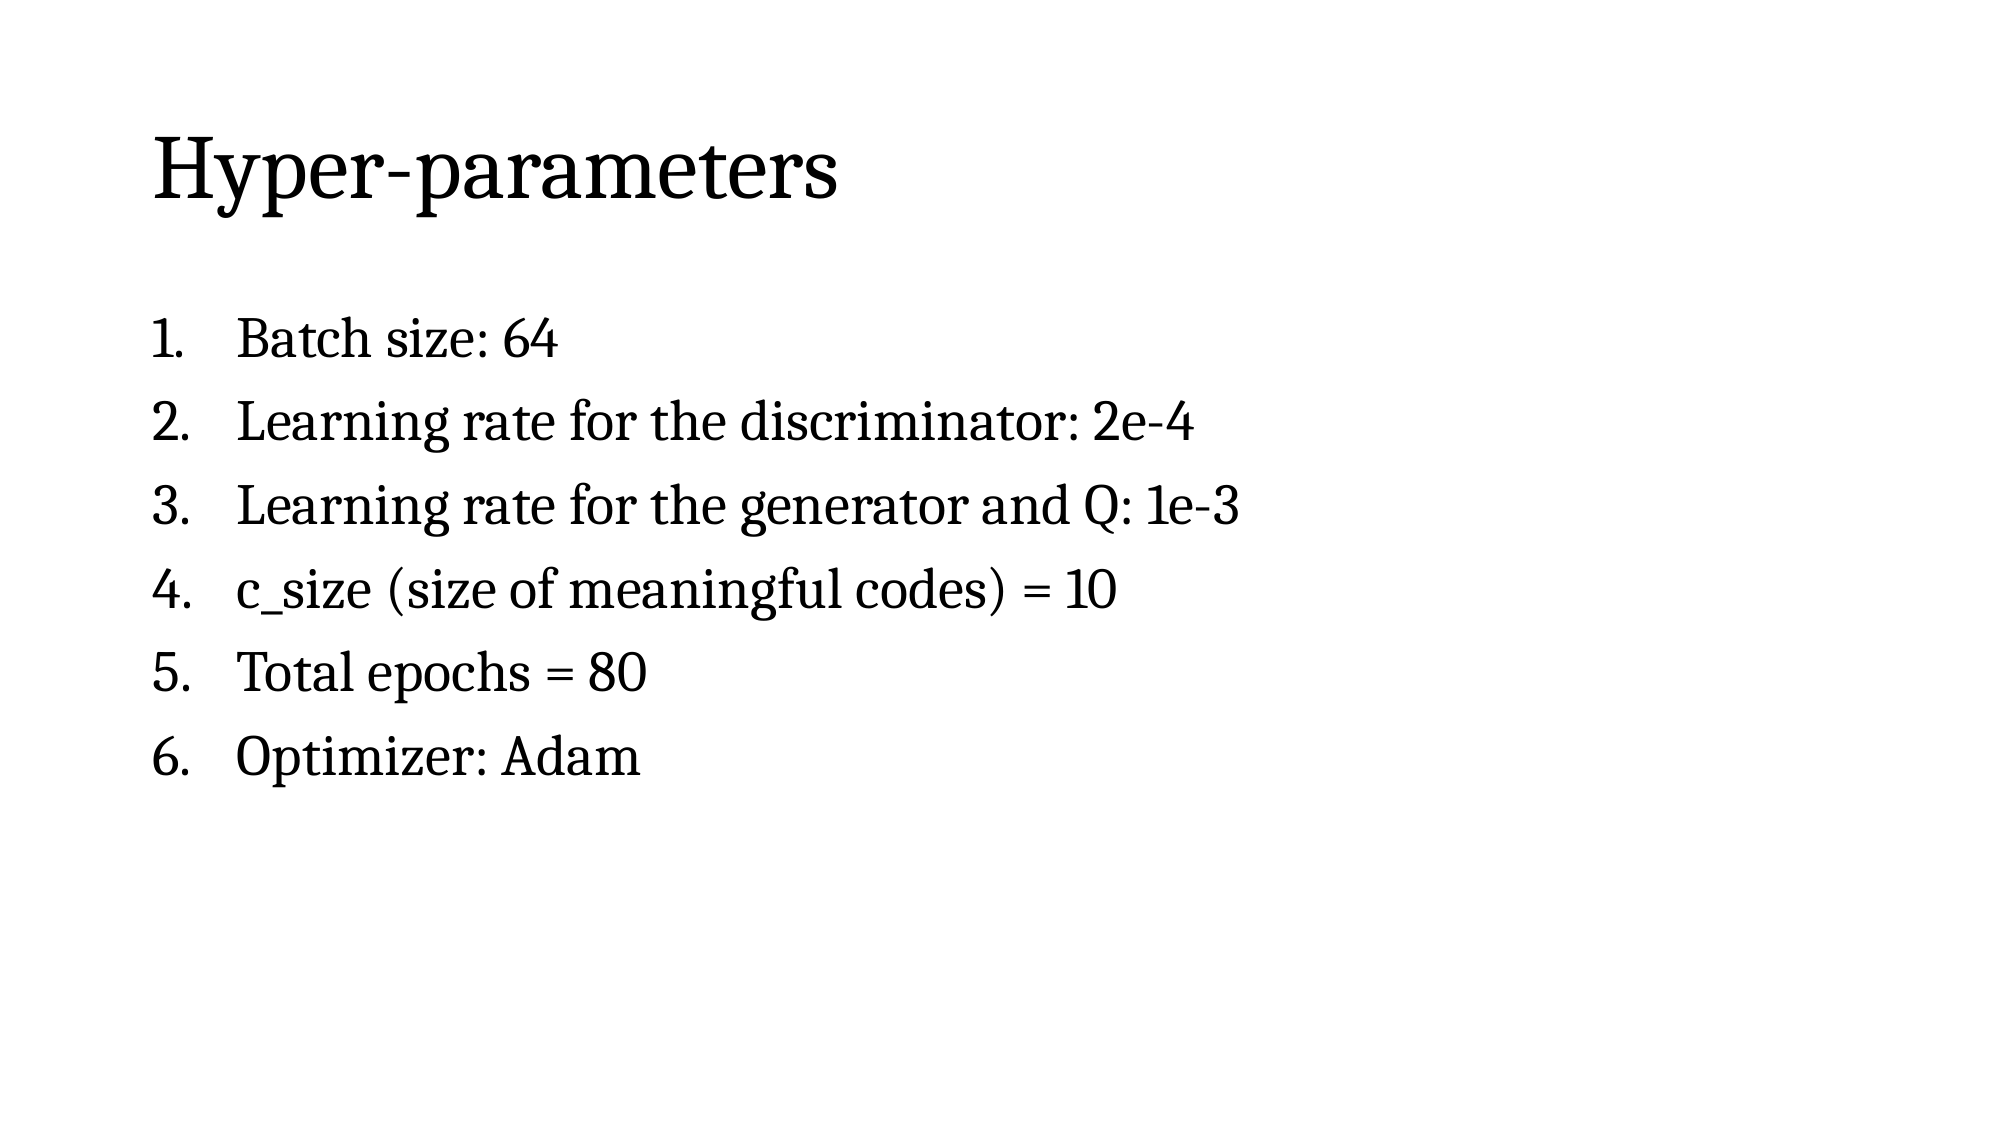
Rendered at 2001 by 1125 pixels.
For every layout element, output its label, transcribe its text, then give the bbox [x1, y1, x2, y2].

title Hyper-parameters [137, 59, 1863, 278]
list Batch size: 64 Learning rate for the discriminator: 2e-4 Learning rate for the generator and Q: 1e-3 c_size (size of meaningful codes) = 10 Total epochs = 80 Optimizer: Adam [137, 299, 1863, 1014]
